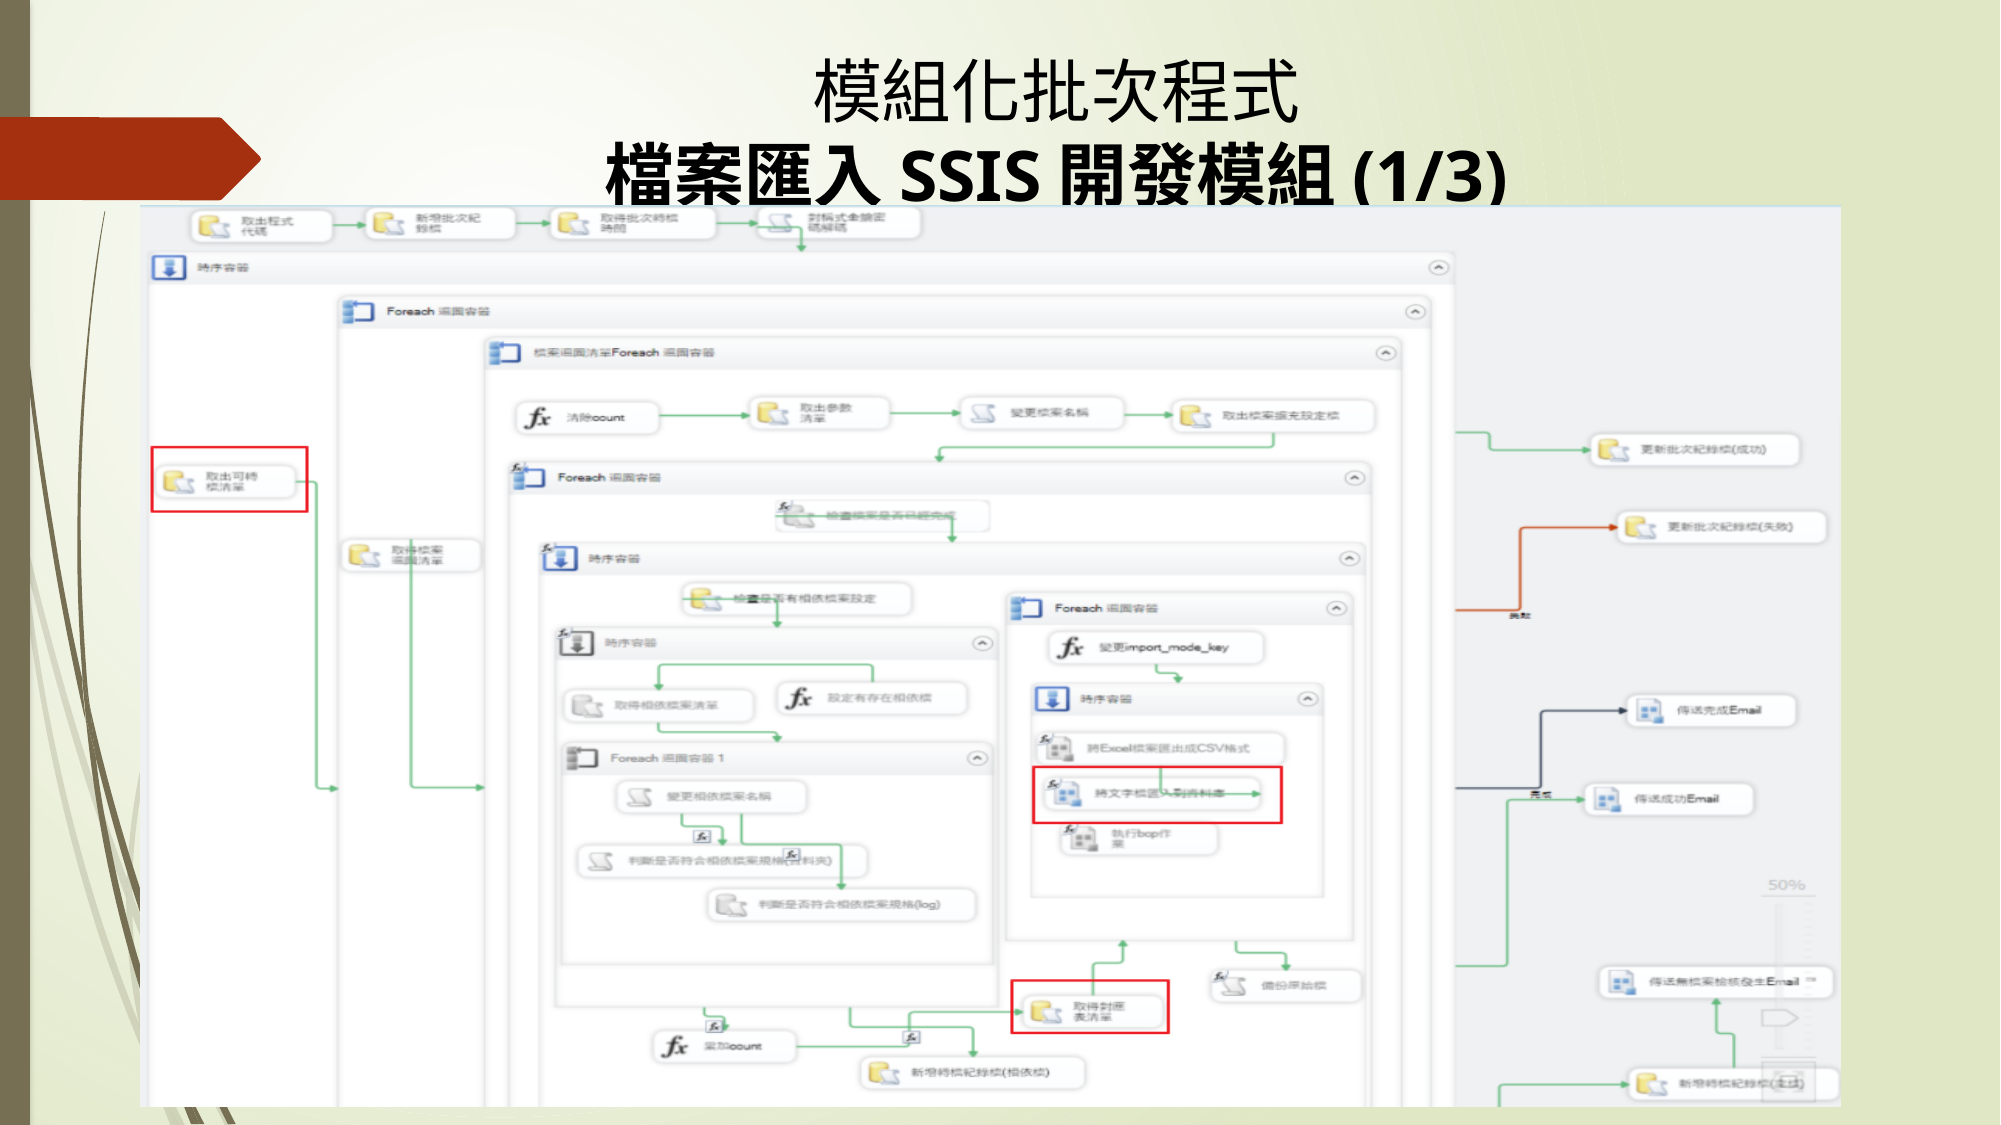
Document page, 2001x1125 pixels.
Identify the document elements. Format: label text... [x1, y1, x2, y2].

title 模組化批次程式 檔案匯入SSIS開發模組(1/3) [230, 40, 1883, 225]
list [140, 205, 1841, 1108]
